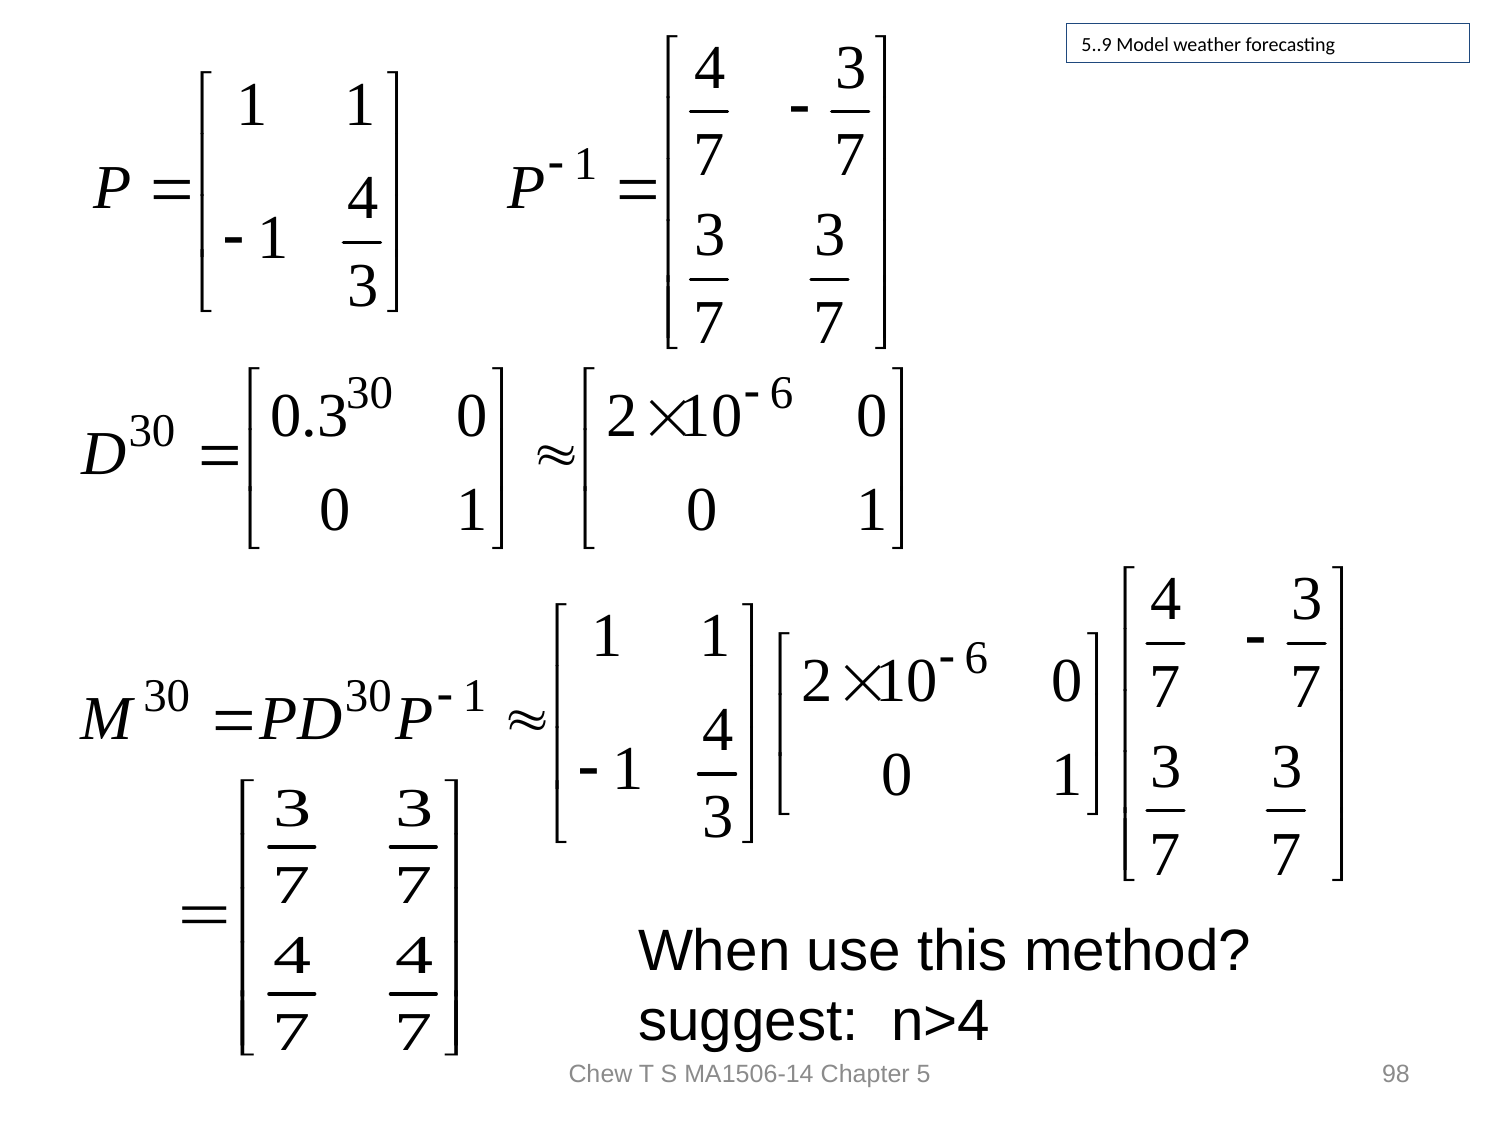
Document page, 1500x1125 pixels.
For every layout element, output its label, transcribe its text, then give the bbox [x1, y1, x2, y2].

footer Chew T S MA1506-14 Chapter 5 [512, 1042, 988, 1103]
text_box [76, 562, 1361, 886]
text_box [76, 361, 919, 556]
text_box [170, 775, 479, 1060]
text_box When use this method? suggest: n>4 [623, 905, 1267, 1060]
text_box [88, 66, 414, 319]
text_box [501, 30, 903, 355]
slide_number 98 [1074, 1042, 1425, 1103]
title 5..9 Model weather forecasting [1066, 23, 1470, 63]
